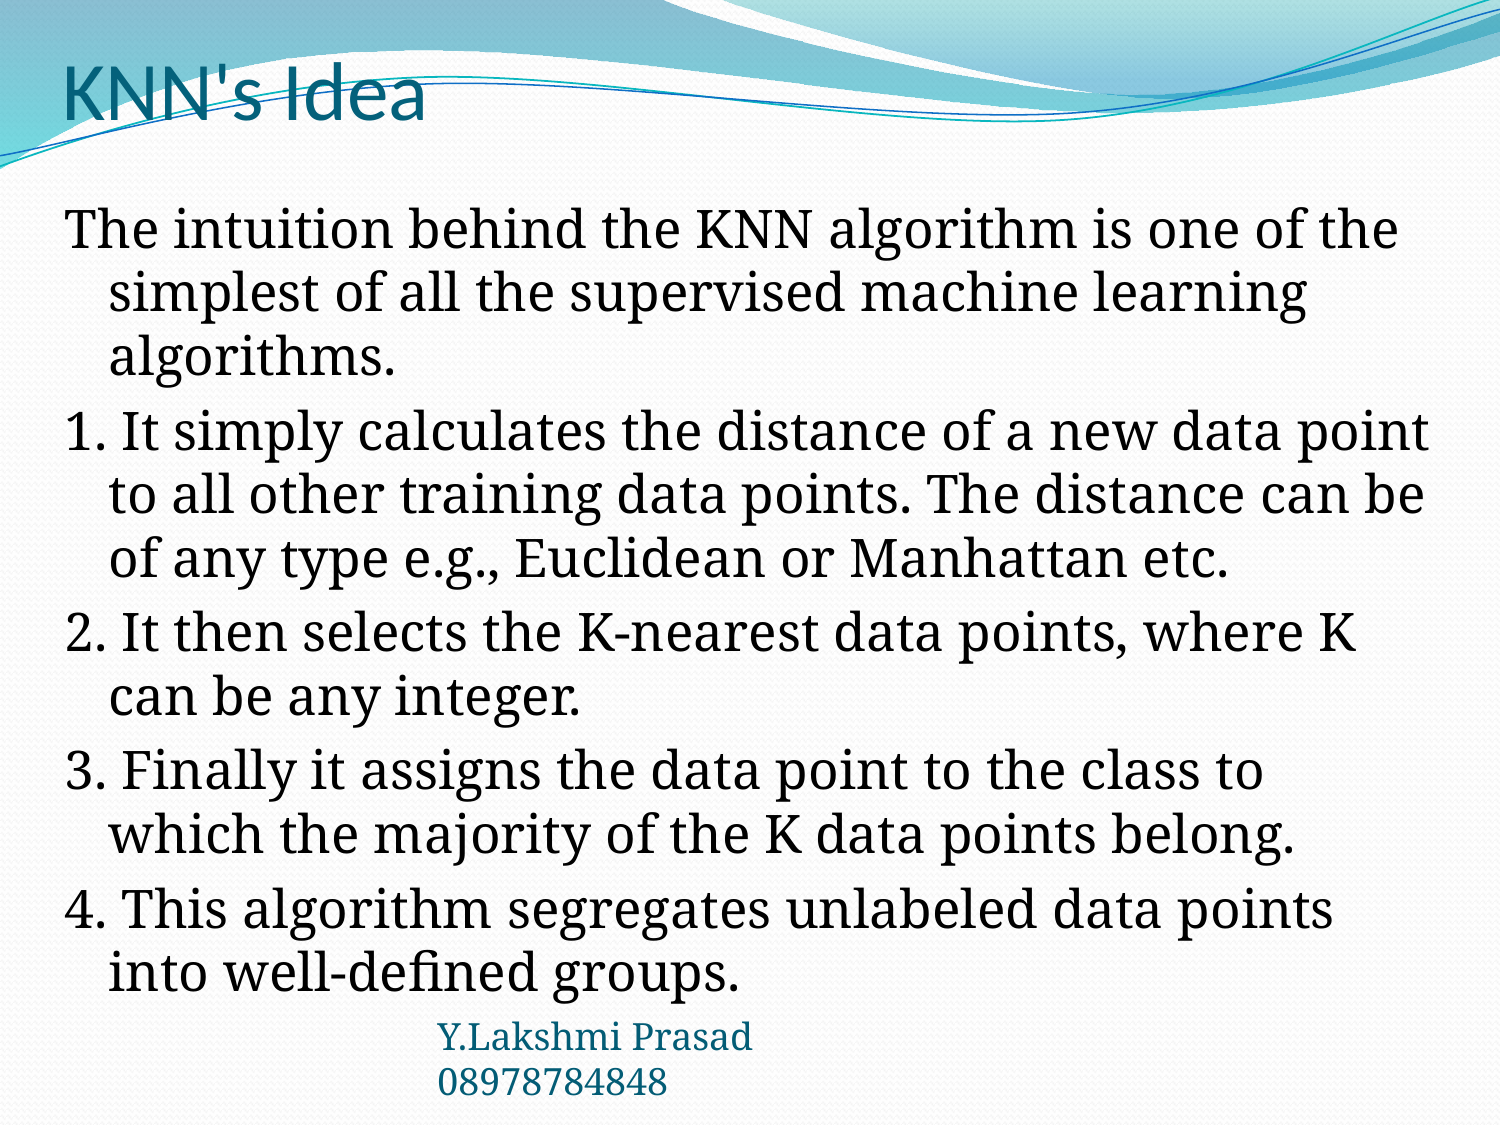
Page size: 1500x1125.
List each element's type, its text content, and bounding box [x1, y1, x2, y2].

title KNN's Idea [62, 24, 1438, 138]
list The intuition behind the KNN algorithm is one of the simplest of all the supervised machine learning algorithms. 1. It simply calculates the distance of a new data point to all other training data points. The distance can be of any type e.g., Euclidean or Manhattan etc. 2. It then selects the K-nearest data points, where K can be any integer. 3. Finally it assigns the data point to the class to which the majority of the K data points belong. 4. This algorithm segregates unlabeled data points into well-defined groups. [50, 187, 1450, 1013]
footer Y.Lakshmi Prasad 08978784848 [437, 1025, 988, 1103]
